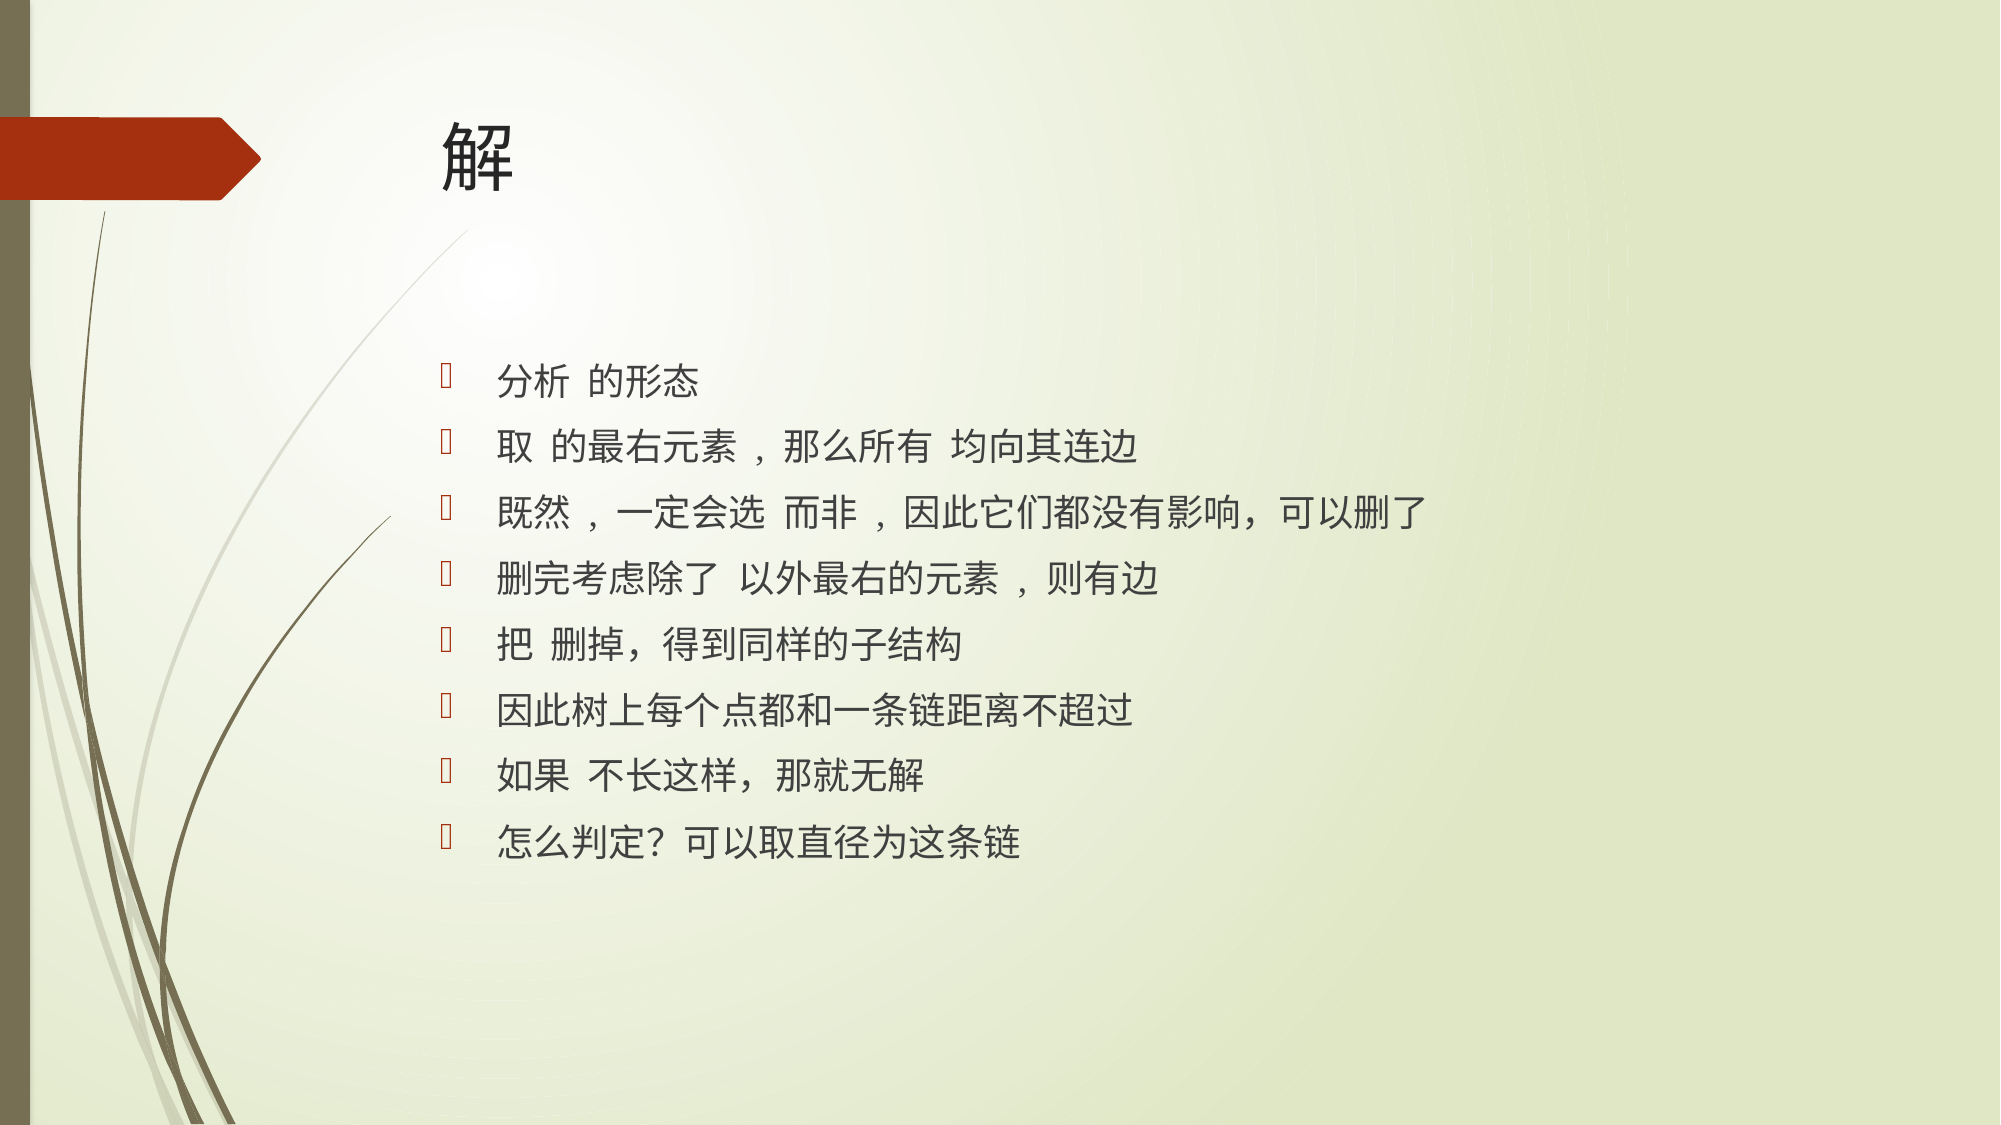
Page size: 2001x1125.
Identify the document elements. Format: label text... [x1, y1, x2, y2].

title 解 [425, 102, 1888, 313]
